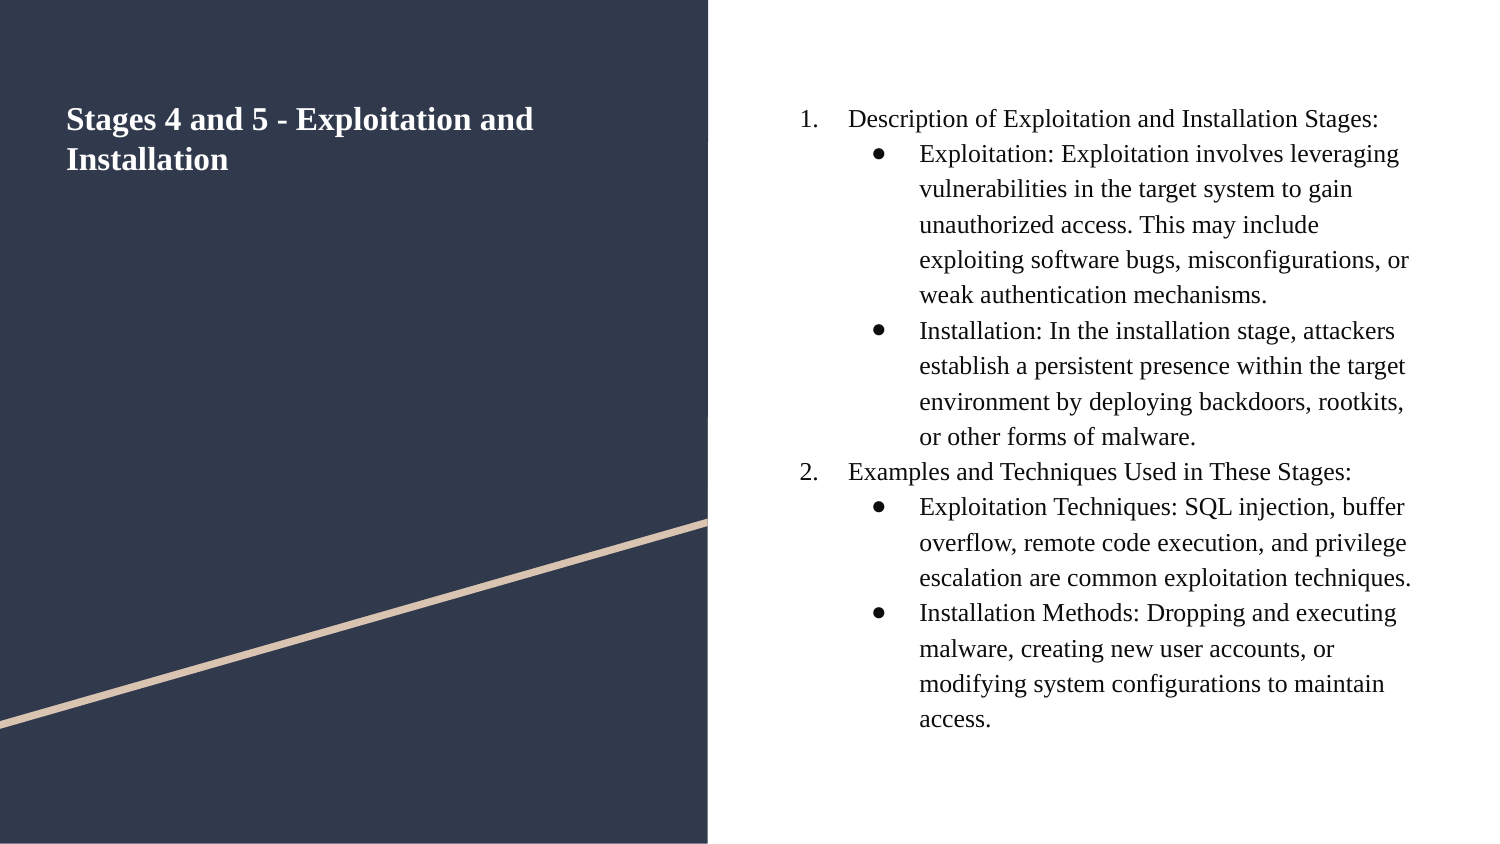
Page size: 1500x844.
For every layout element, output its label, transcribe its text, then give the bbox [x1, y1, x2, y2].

title Stages 4 and 5 - Exploitation and Installation [51, 82, 660, 494]
list Description of Exploitation and Installation Stages: Exploitation: Exploitation involves leveraging vulnerabilities in the target system to gain unauthorized access. This may include exploiting software bugs, misconfigurations, or weak authentication mechanisms. Installation: In the installation stage, attackers establish a persistent presence within the target environment by deploying backdoors, rootkits, or other forms of malware. Examples and Techniques Used in These Stages: Exploitation Techniques: SQL injection, buffer overflow, remote code execution, and privilege escalation are common exploitation techniques. Installation Methods: Dropping and executing malware, creating new user accounts, or modifying system configurations to maintain access. [761, 82, 1446, 755]
